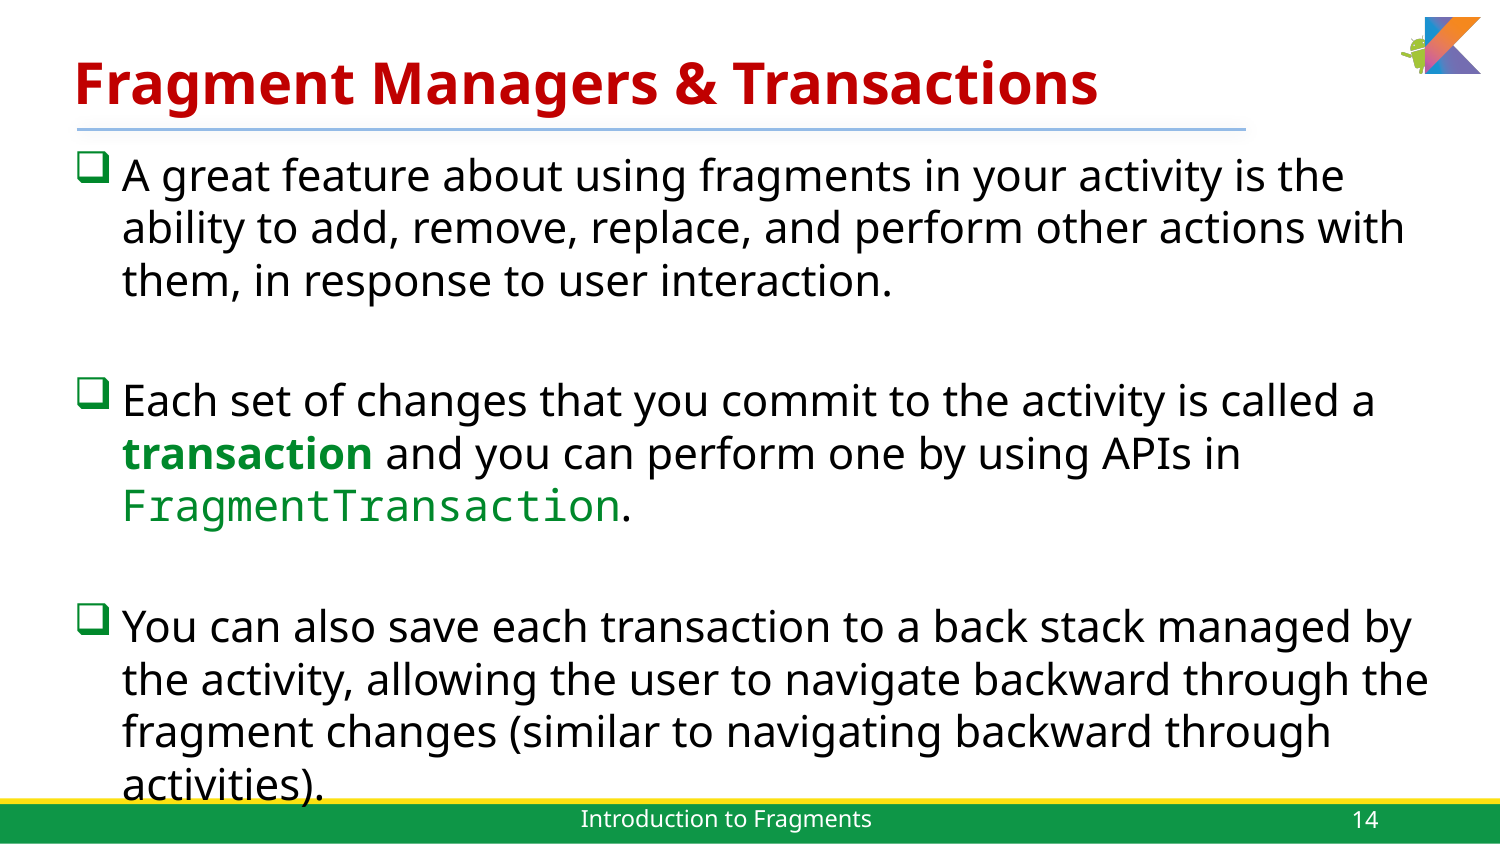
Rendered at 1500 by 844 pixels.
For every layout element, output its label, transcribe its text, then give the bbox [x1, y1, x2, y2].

footer Introduction to Fragments [527, 802, 927, 843]
title Fragment Managers & Transactions [64, 0, 1341, 126]
list A great feature about using fragments in your activity is the ability to add, remove, replace, and perform other actions with them, in response to user interaction. Each set of changes that you commit to the activity is called a transaction and you can perform one by using APIs in FragmentTransaction. You can also save each transaction to a back stack managed by the activity, allowing the user to navigate backward through the fragment changes (similar to navigating backward through activities). [64, 137, 1484, 844]
picture [1401, 17, 1481, 74]
slide_number 14 [1074, 799, 1388, 844]
